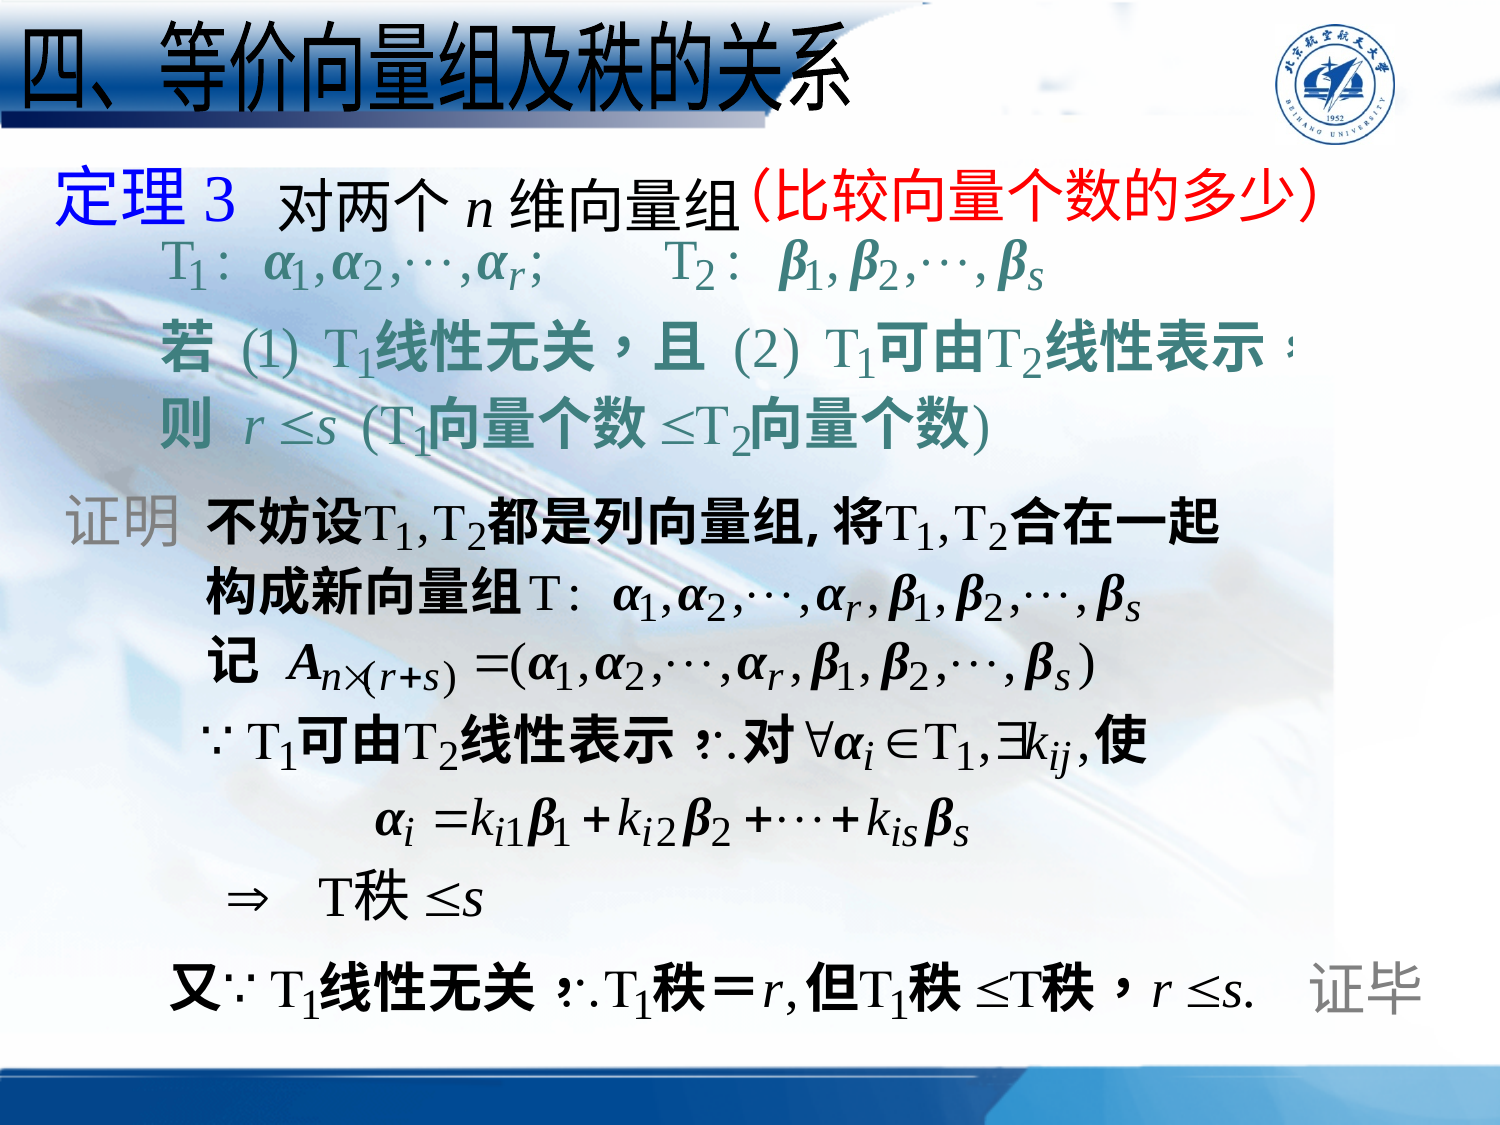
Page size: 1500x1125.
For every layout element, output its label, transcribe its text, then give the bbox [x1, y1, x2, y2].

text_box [139, 858, 516, 941]
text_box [45, 147, 1427, 467]
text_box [199, 626, 1104, 704]
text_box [474, 568, 504, 615]
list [199, 705, 1158, 858]
picture [0, 0, 1500, 1125]
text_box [162, 953, 1262, 1031]
text_box 证毕 [1292, 944, 1462, 1030]
text_box 证明 [49, 476, 197, 562]
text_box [199, 486, 1228, 634]
